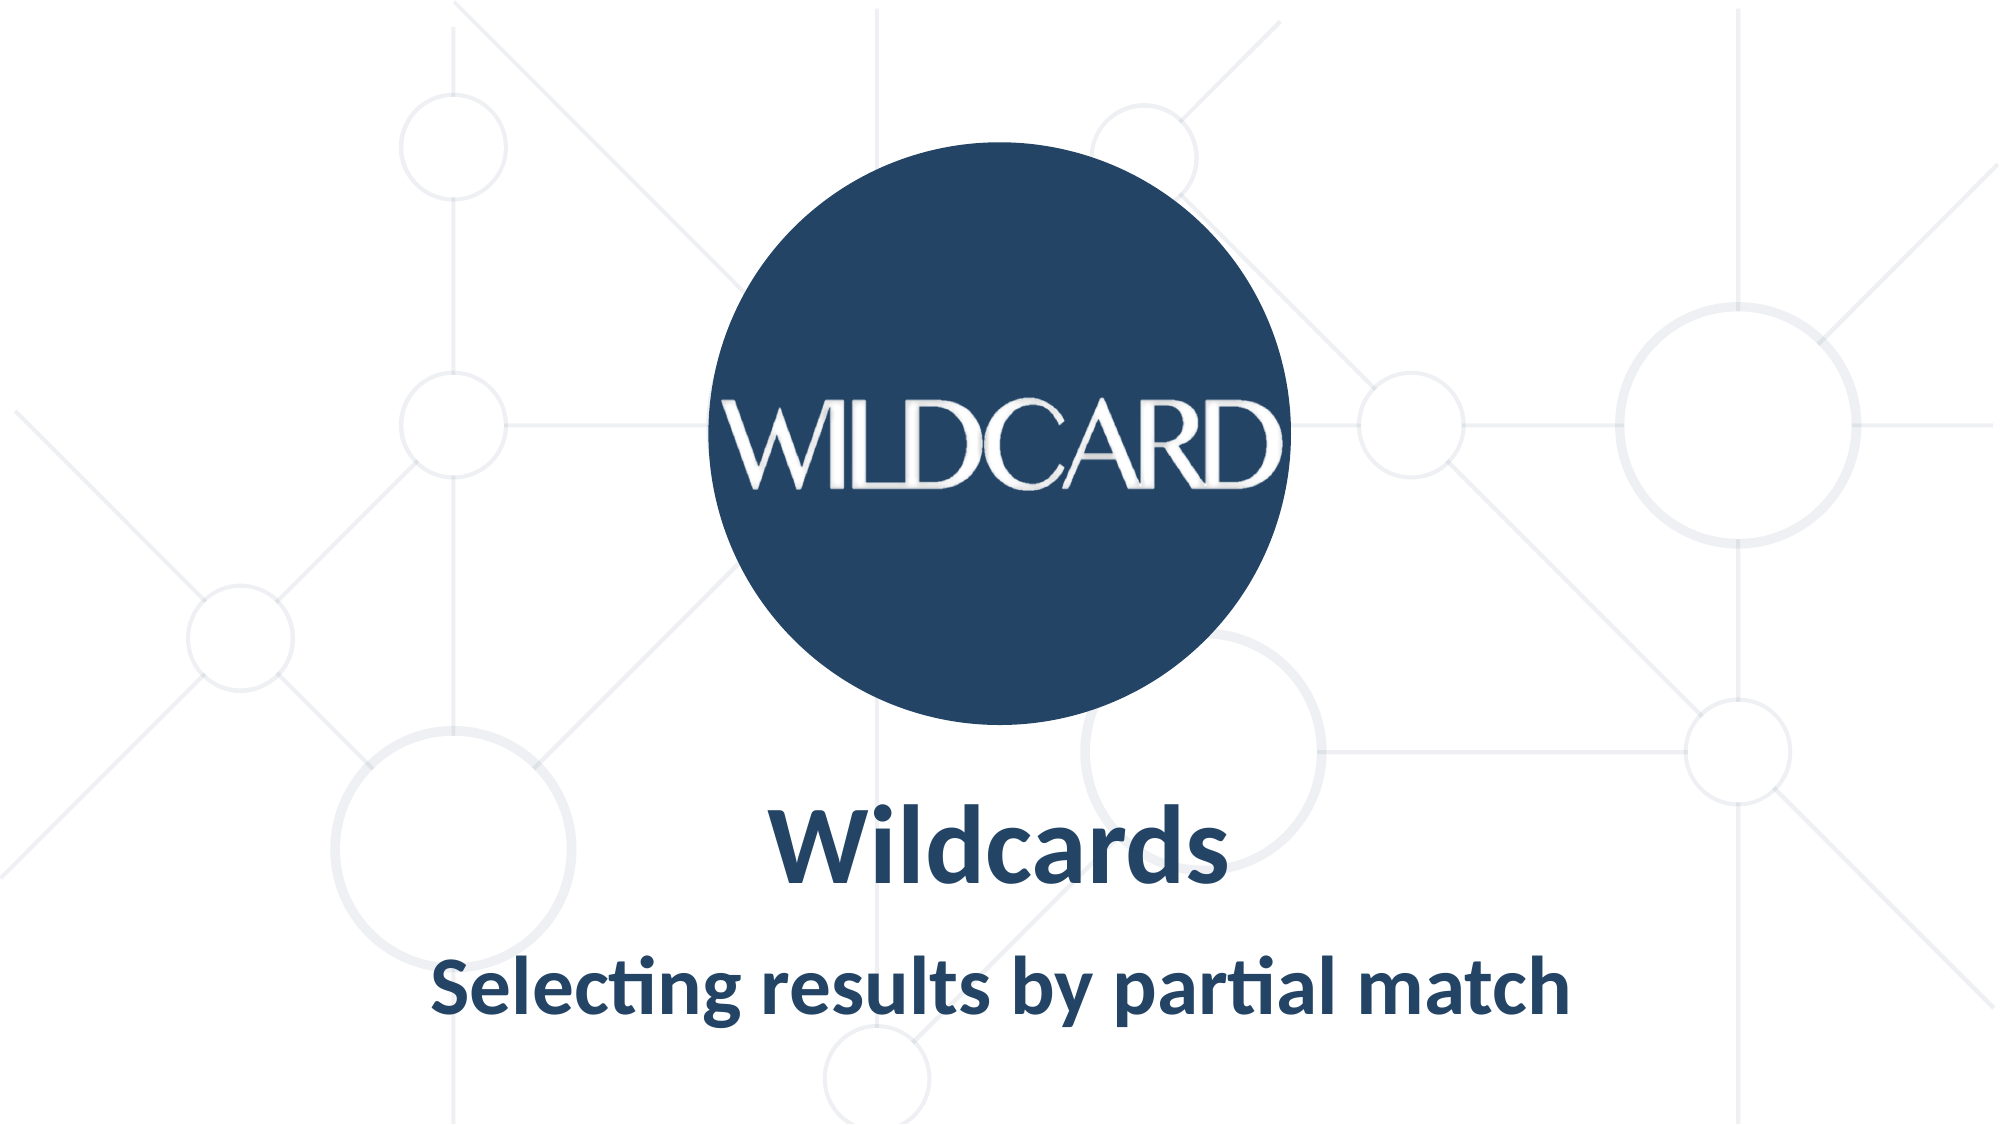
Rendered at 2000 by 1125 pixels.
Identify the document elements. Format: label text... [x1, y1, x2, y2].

list Selecting results by partial match [102, 937, 1901, 1020]
list Wildcards [100, 771, 1899, 898]
picture [720, 396, 1284, 491]
